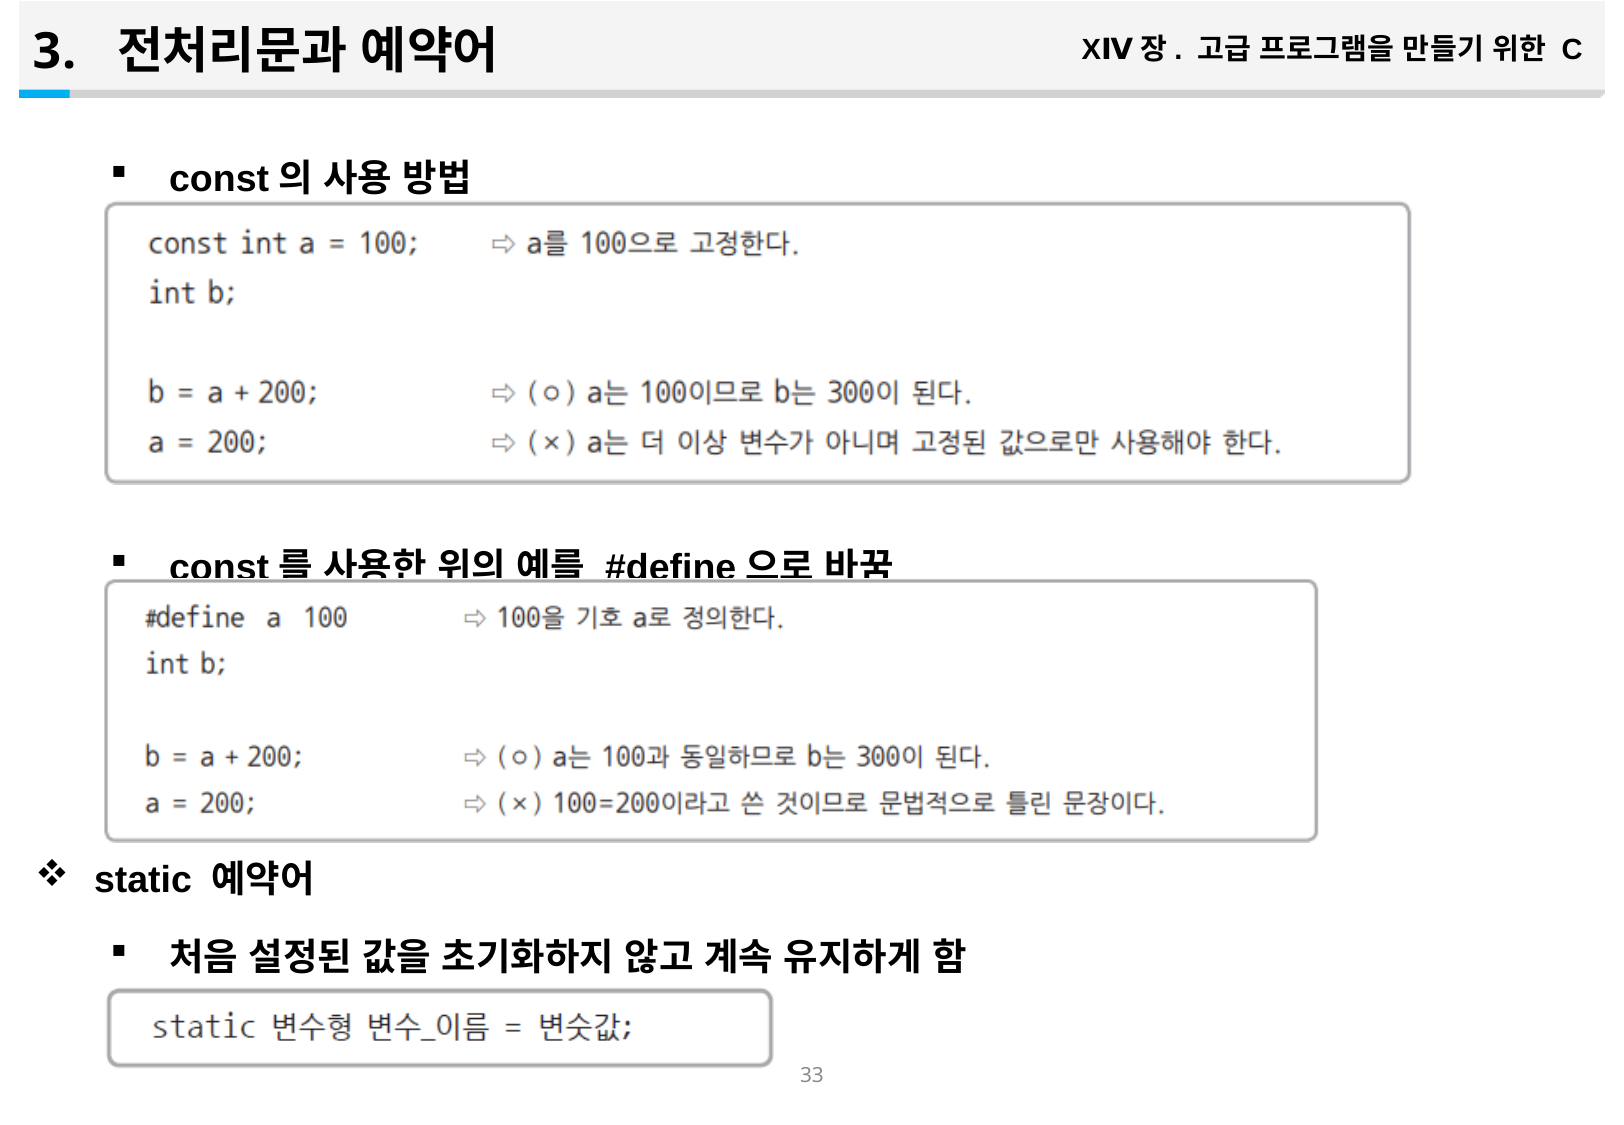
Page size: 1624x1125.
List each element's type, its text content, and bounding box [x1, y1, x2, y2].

picture [103, 578, 1321, 843]
list 전처리문과 예약어 [17, 11, 1167, 85]
picture [19, 1, 1605, 98]
text_box const의 사용 방법 const를 사용한 위의 예를 #define으로 바꿈 static 예약어 처음 설정된 값을 초기화하지 않고 계속 유지하게 함 [20, 124, 1602, 986]
text_box XⅣ장. 고급 프로그램을 만들기 위한 C [1066, 22, 1598, 73]
picture [102, 986, 777, 1073]
picture [102, 199, 1415, 485]
slide_number 32 [622, 1045, 1002, 1106]
